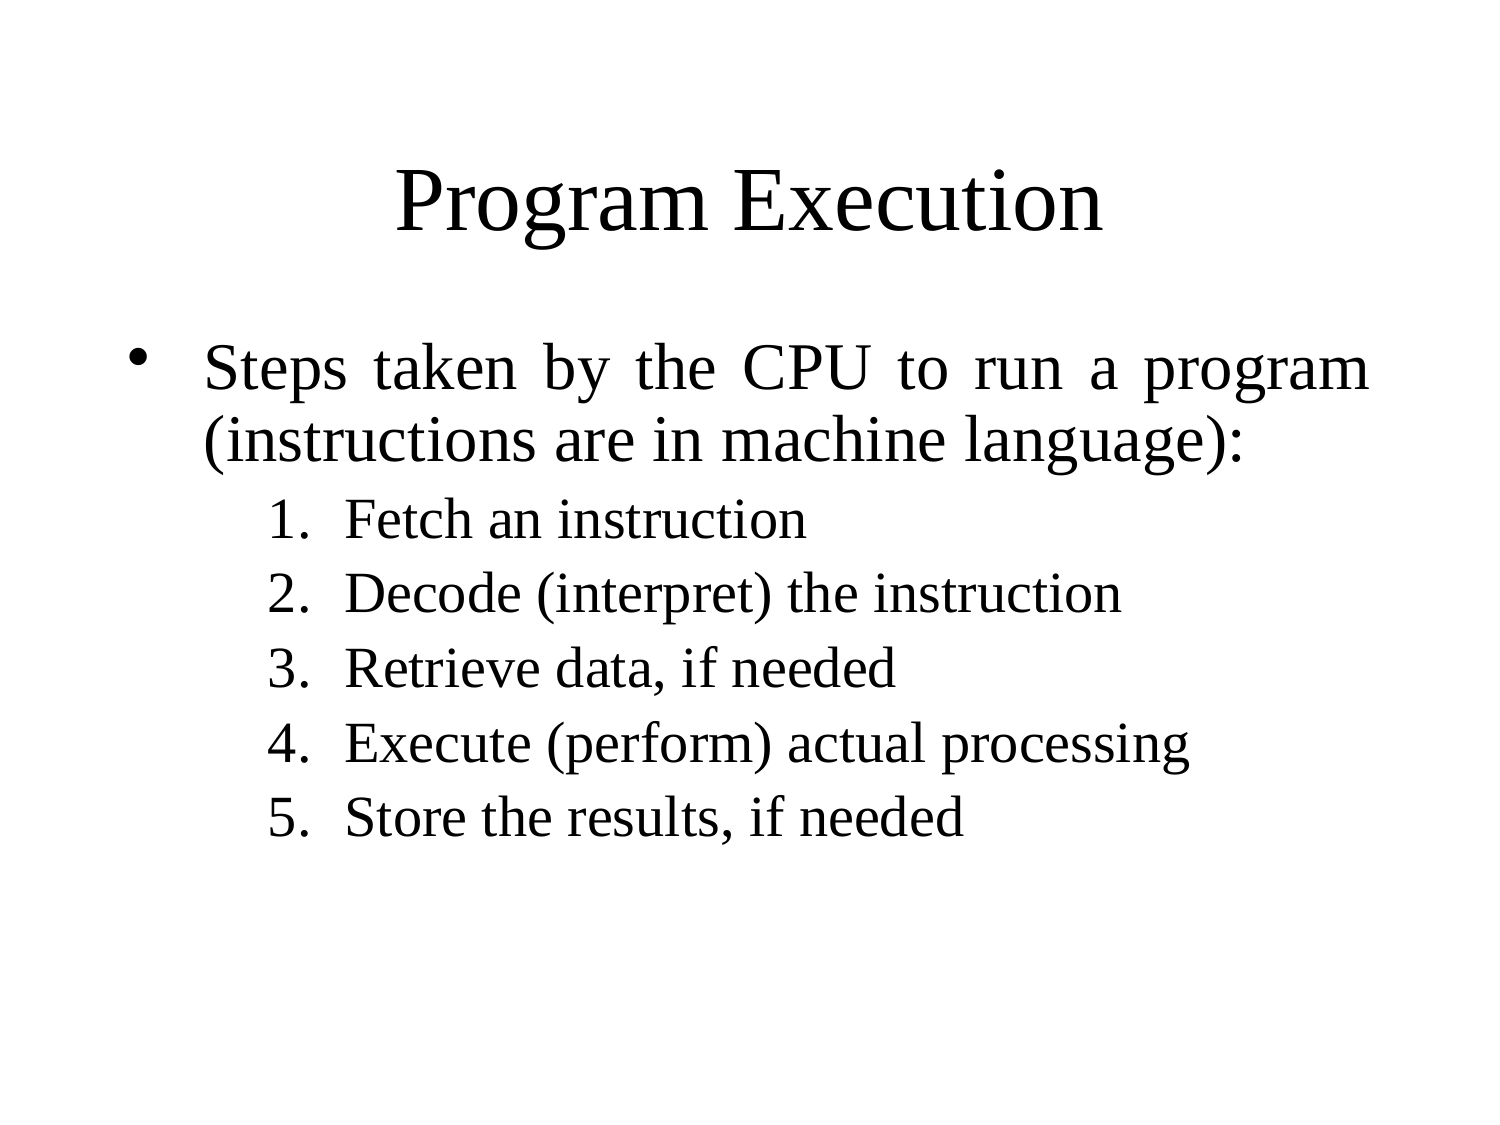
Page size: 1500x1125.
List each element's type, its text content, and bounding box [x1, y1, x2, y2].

list Steps taken by the CPU to run a program (instructions are in machine language): Fetch an instruction Decode (interpret) the instruction Retrieve data, if needed Execute (perform) actual processing Store the results, if needed [112, 324, 1388, 1000]
title Program Execution [112, 99, 1388, 288]
